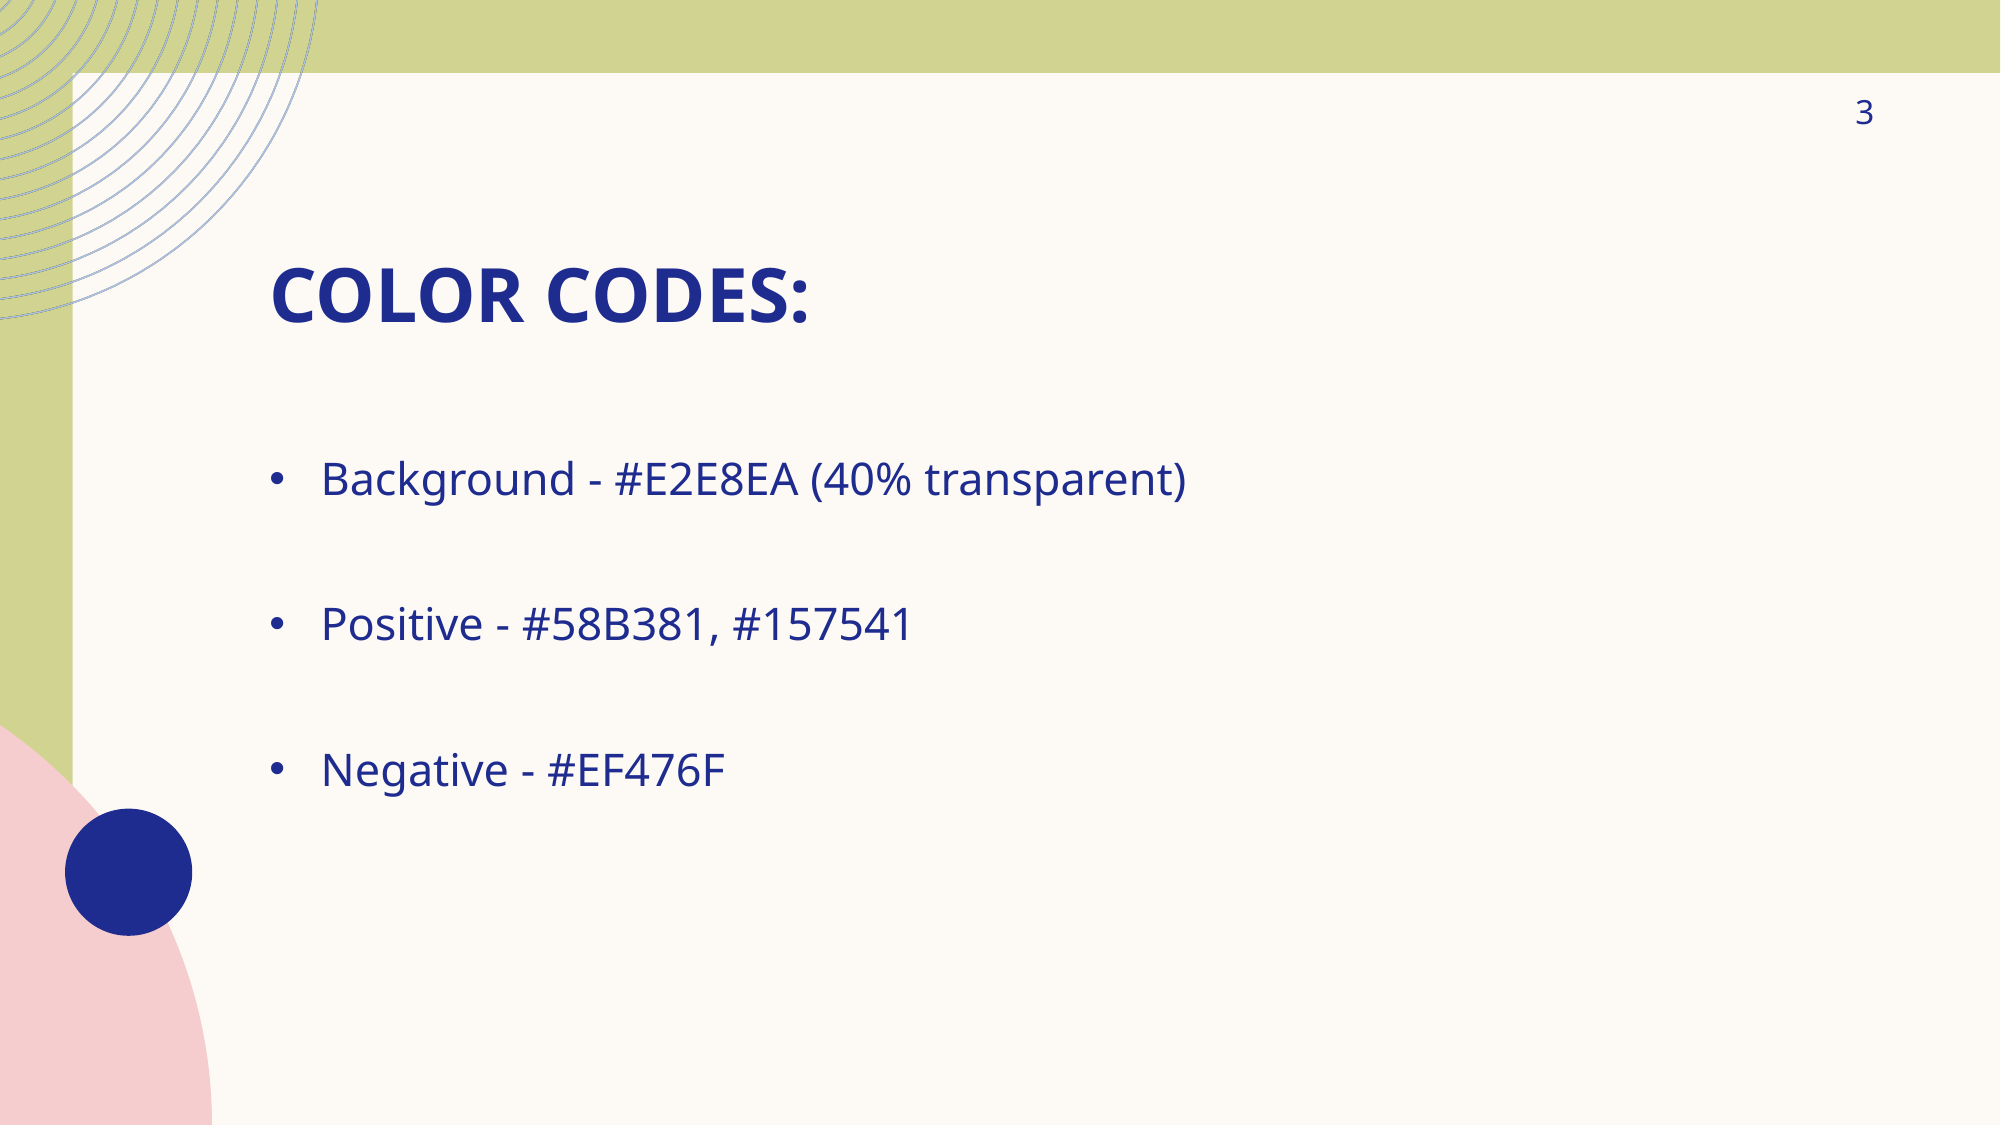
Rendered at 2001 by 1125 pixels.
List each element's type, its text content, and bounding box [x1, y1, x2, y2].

picture [0, 0, 2001, 785]
slide_number 3 [1712, 75, 1875, 153]
list Background - #E2E8EA (40% transparent) Positive - #58B381, #157541 Negative - #EF476F [254, 377, 1211, 847]
title Color codes: [254, 173, 1875, 338]
